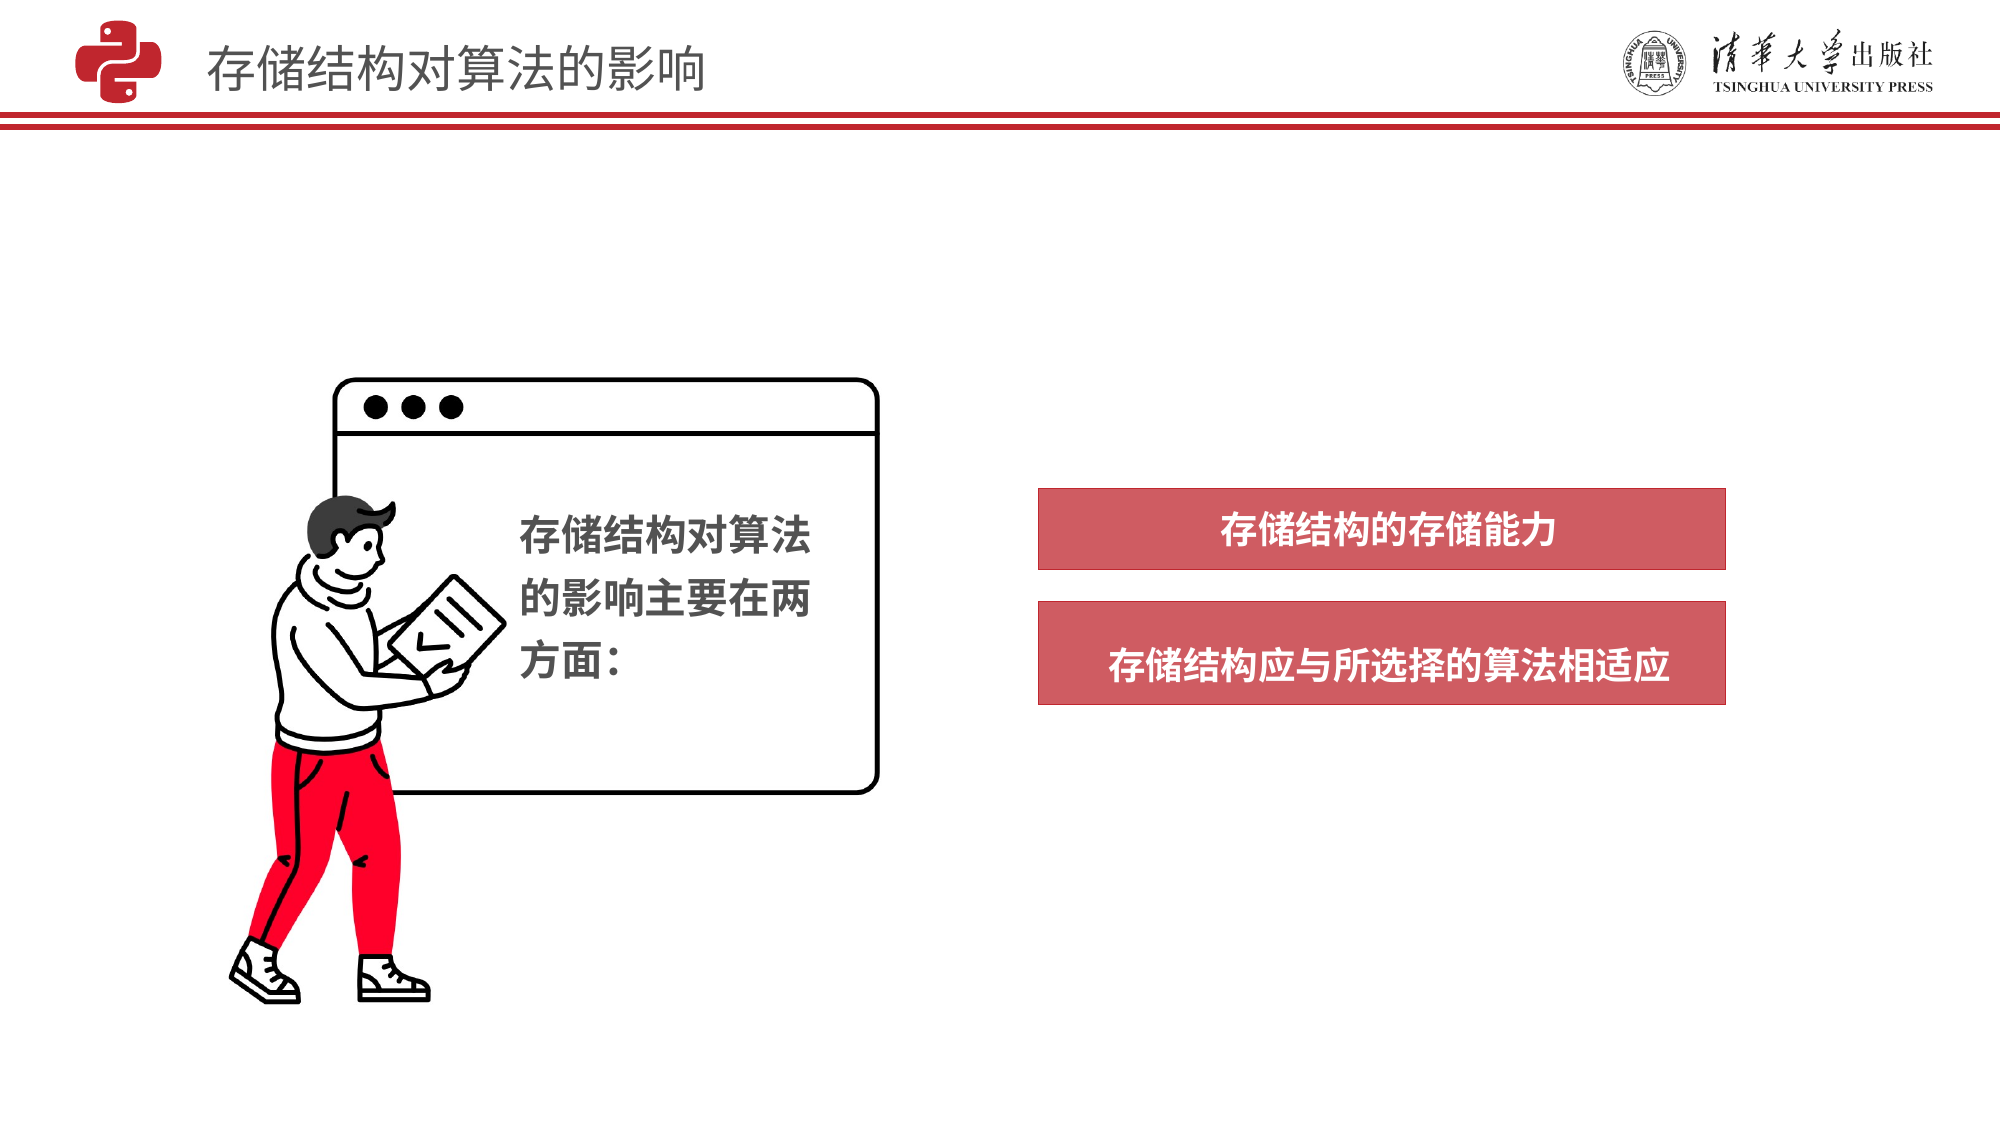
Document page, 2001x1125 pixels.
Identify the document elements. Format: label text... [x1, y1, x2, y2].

picture [144, 297, 969, 1031]
text_box 存储结构的存储能力 [1038, 488, 1726, 570]
text_box 存储结构对算法的影响 [191, 30, 722, 106]
text_box 存储结构应与所选择的算法相适应 [1038, 601, 1726, 705]
